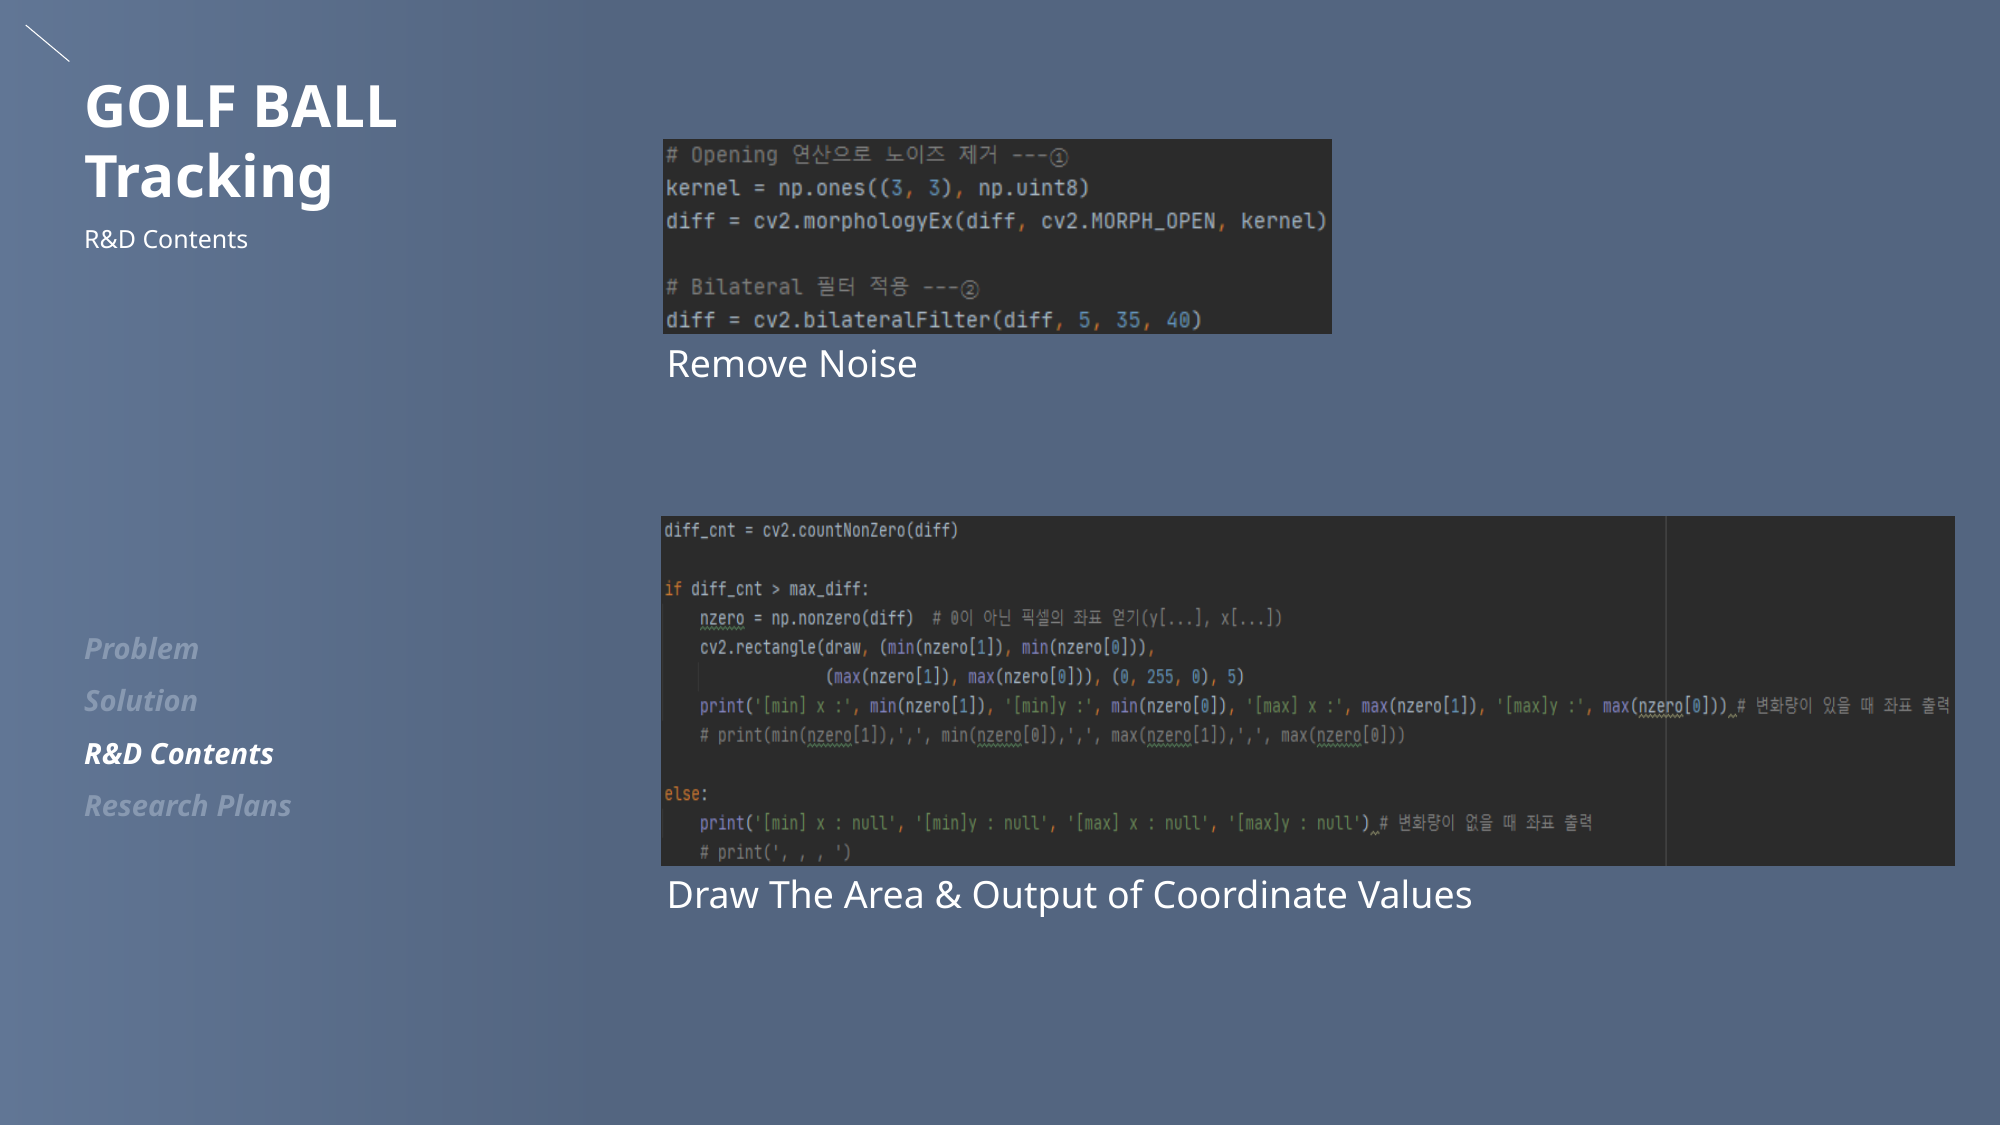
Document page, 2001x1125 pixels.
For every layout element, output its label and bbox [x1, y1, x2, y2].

text_box [651, 516, 1955, 921]
text_box [69, 61, 615, 826]
text_box [651, 139, 1348, 390]
text_box [25, 25, 70, 62]
